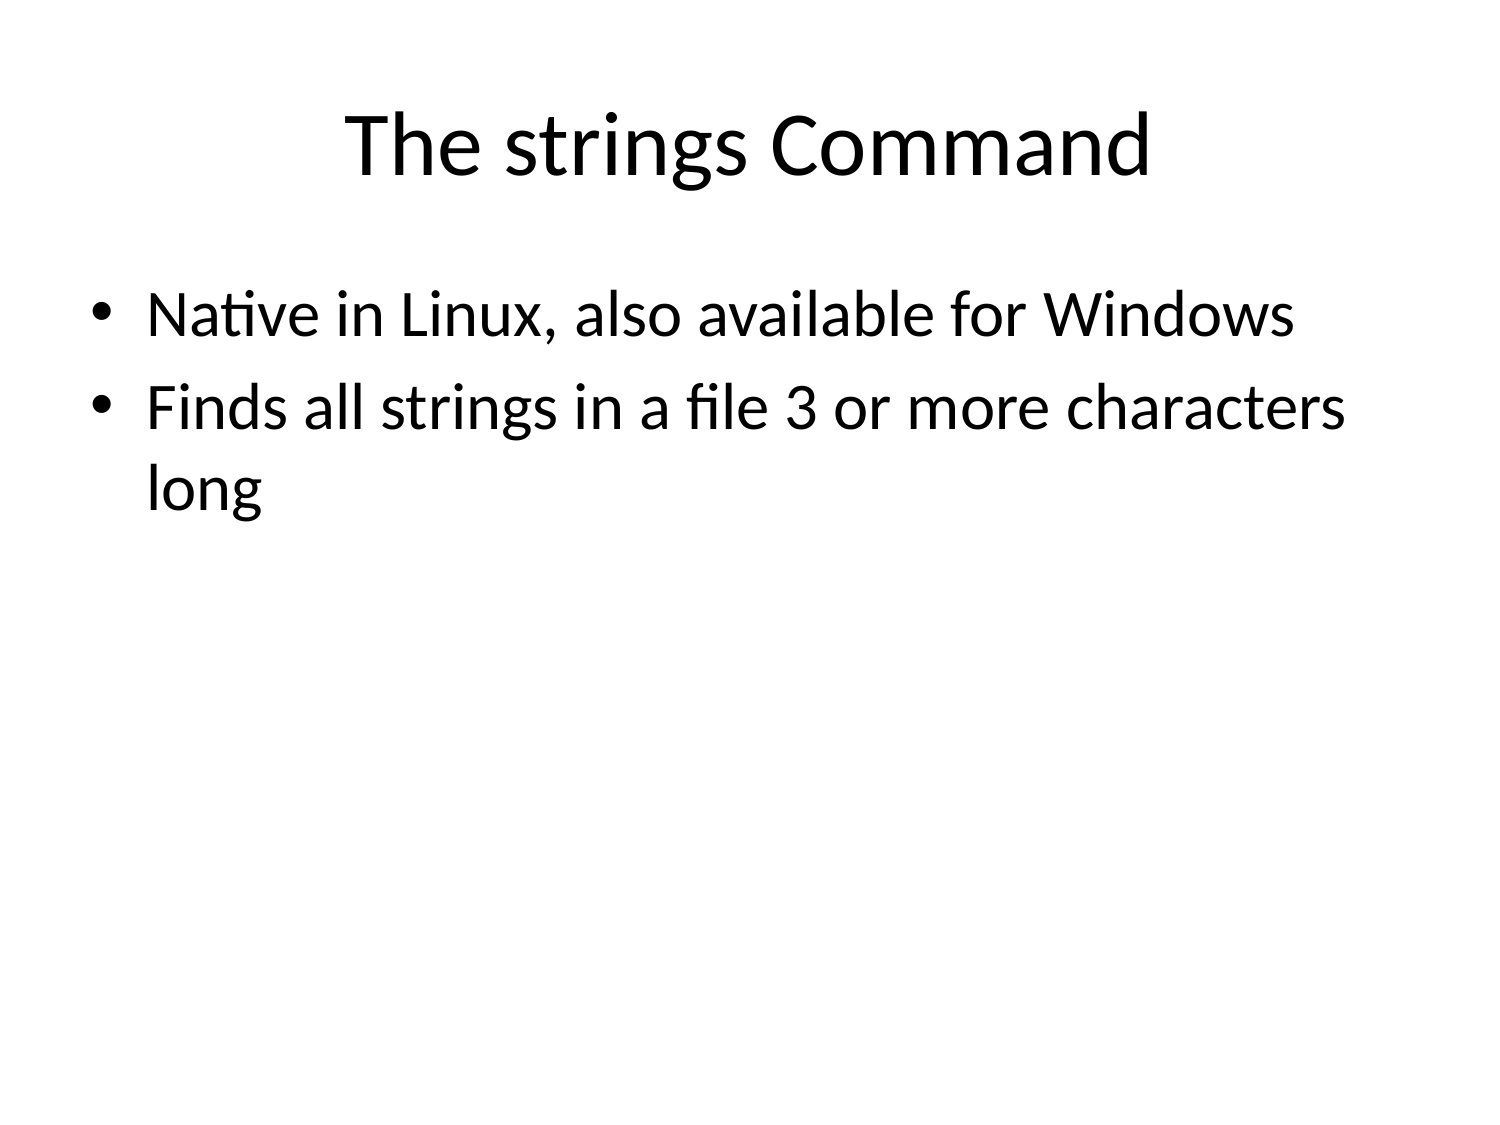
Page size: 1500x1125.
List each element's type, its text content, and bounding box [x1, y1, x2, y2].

title The strings Command [75, 45, 1425, 233]
list Native in Linux, also available for Windows Finds all strings in a file 3 or more characters long [75, 262, 1425, 1005]
